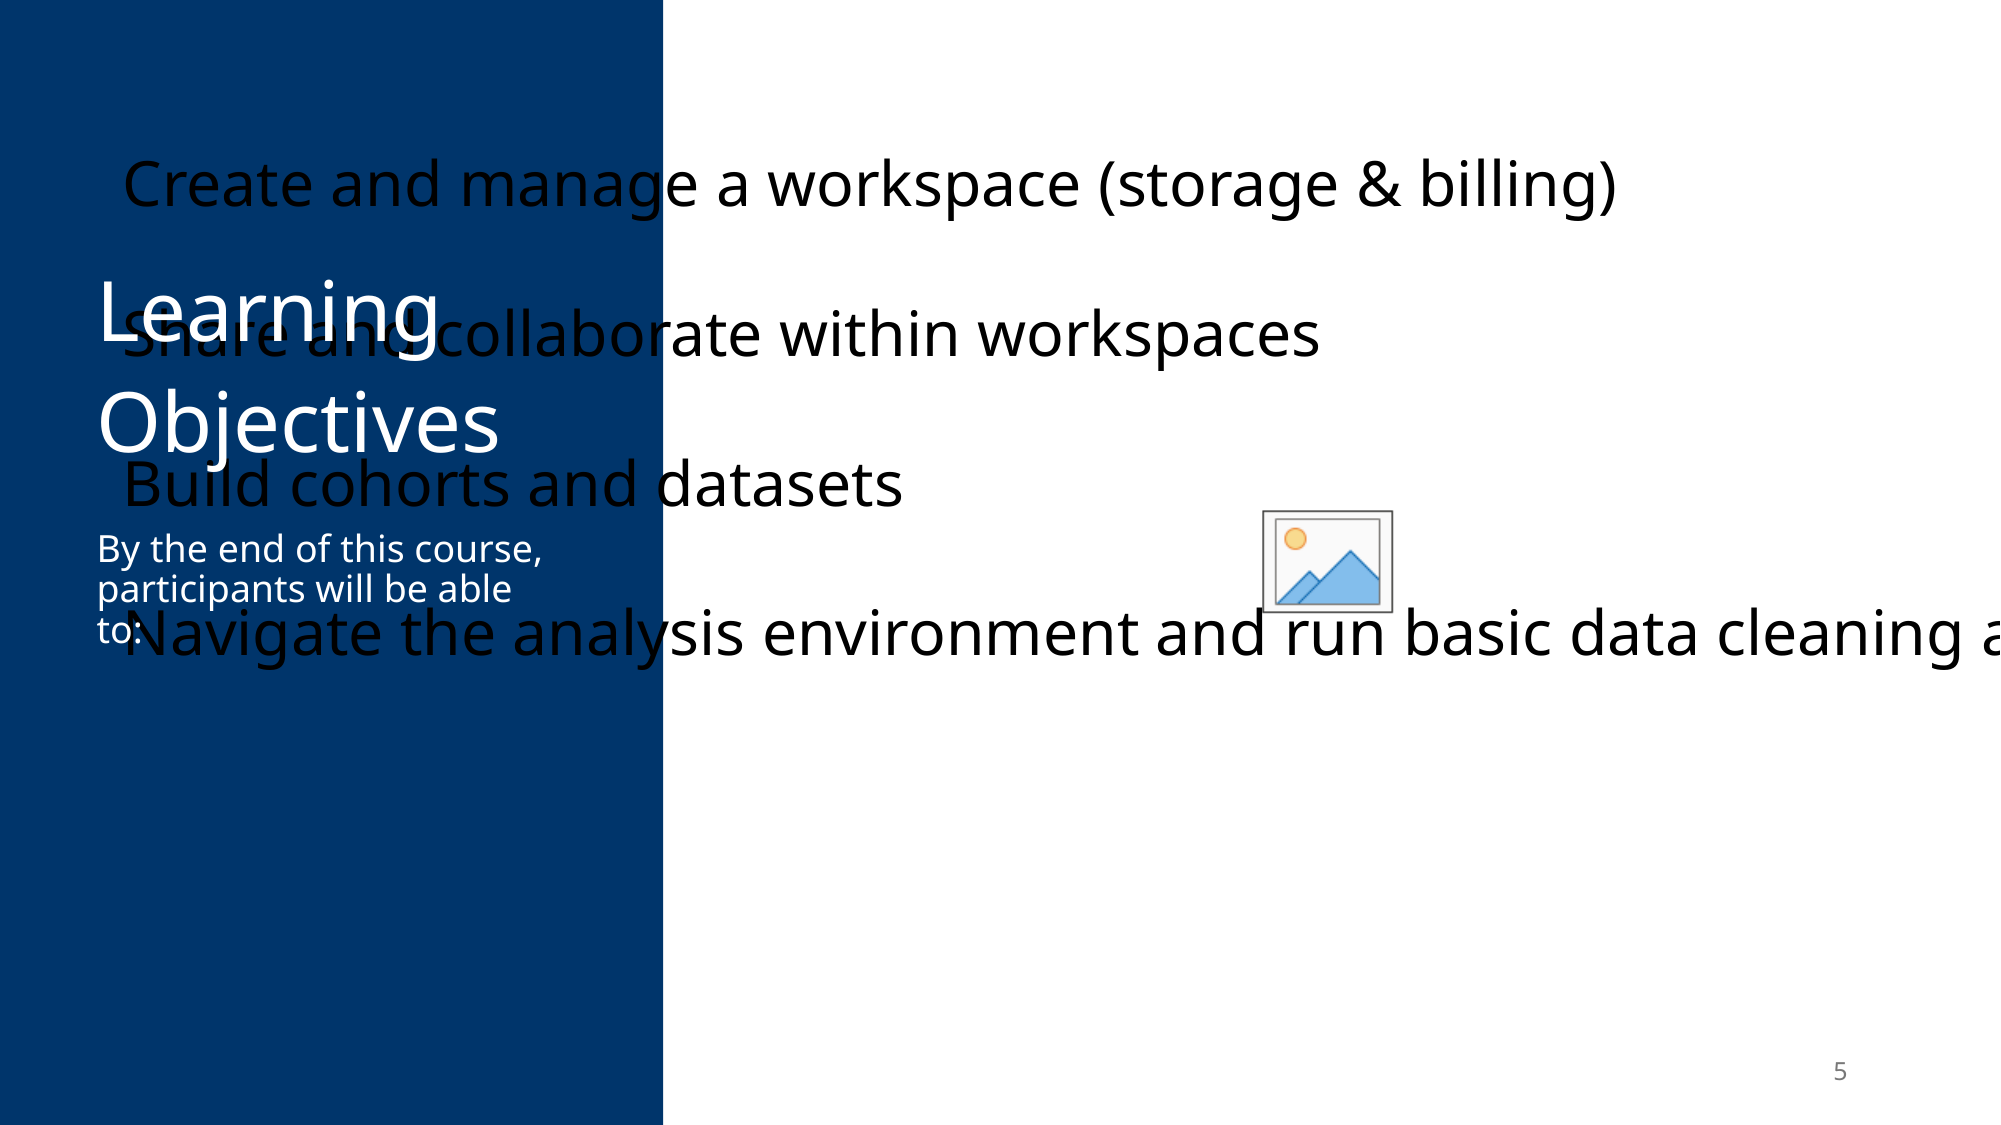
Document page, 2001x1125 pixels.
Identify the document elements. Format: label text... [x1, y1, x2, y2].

list By the end of this course, participants will be able to: [81, 522, 579, 617]
picture [738, 135, 1919, 990]
list Learning Objectives [81, 262, 579, 488]
slide_number 5 [1412, 1042, 1863, 1103]
